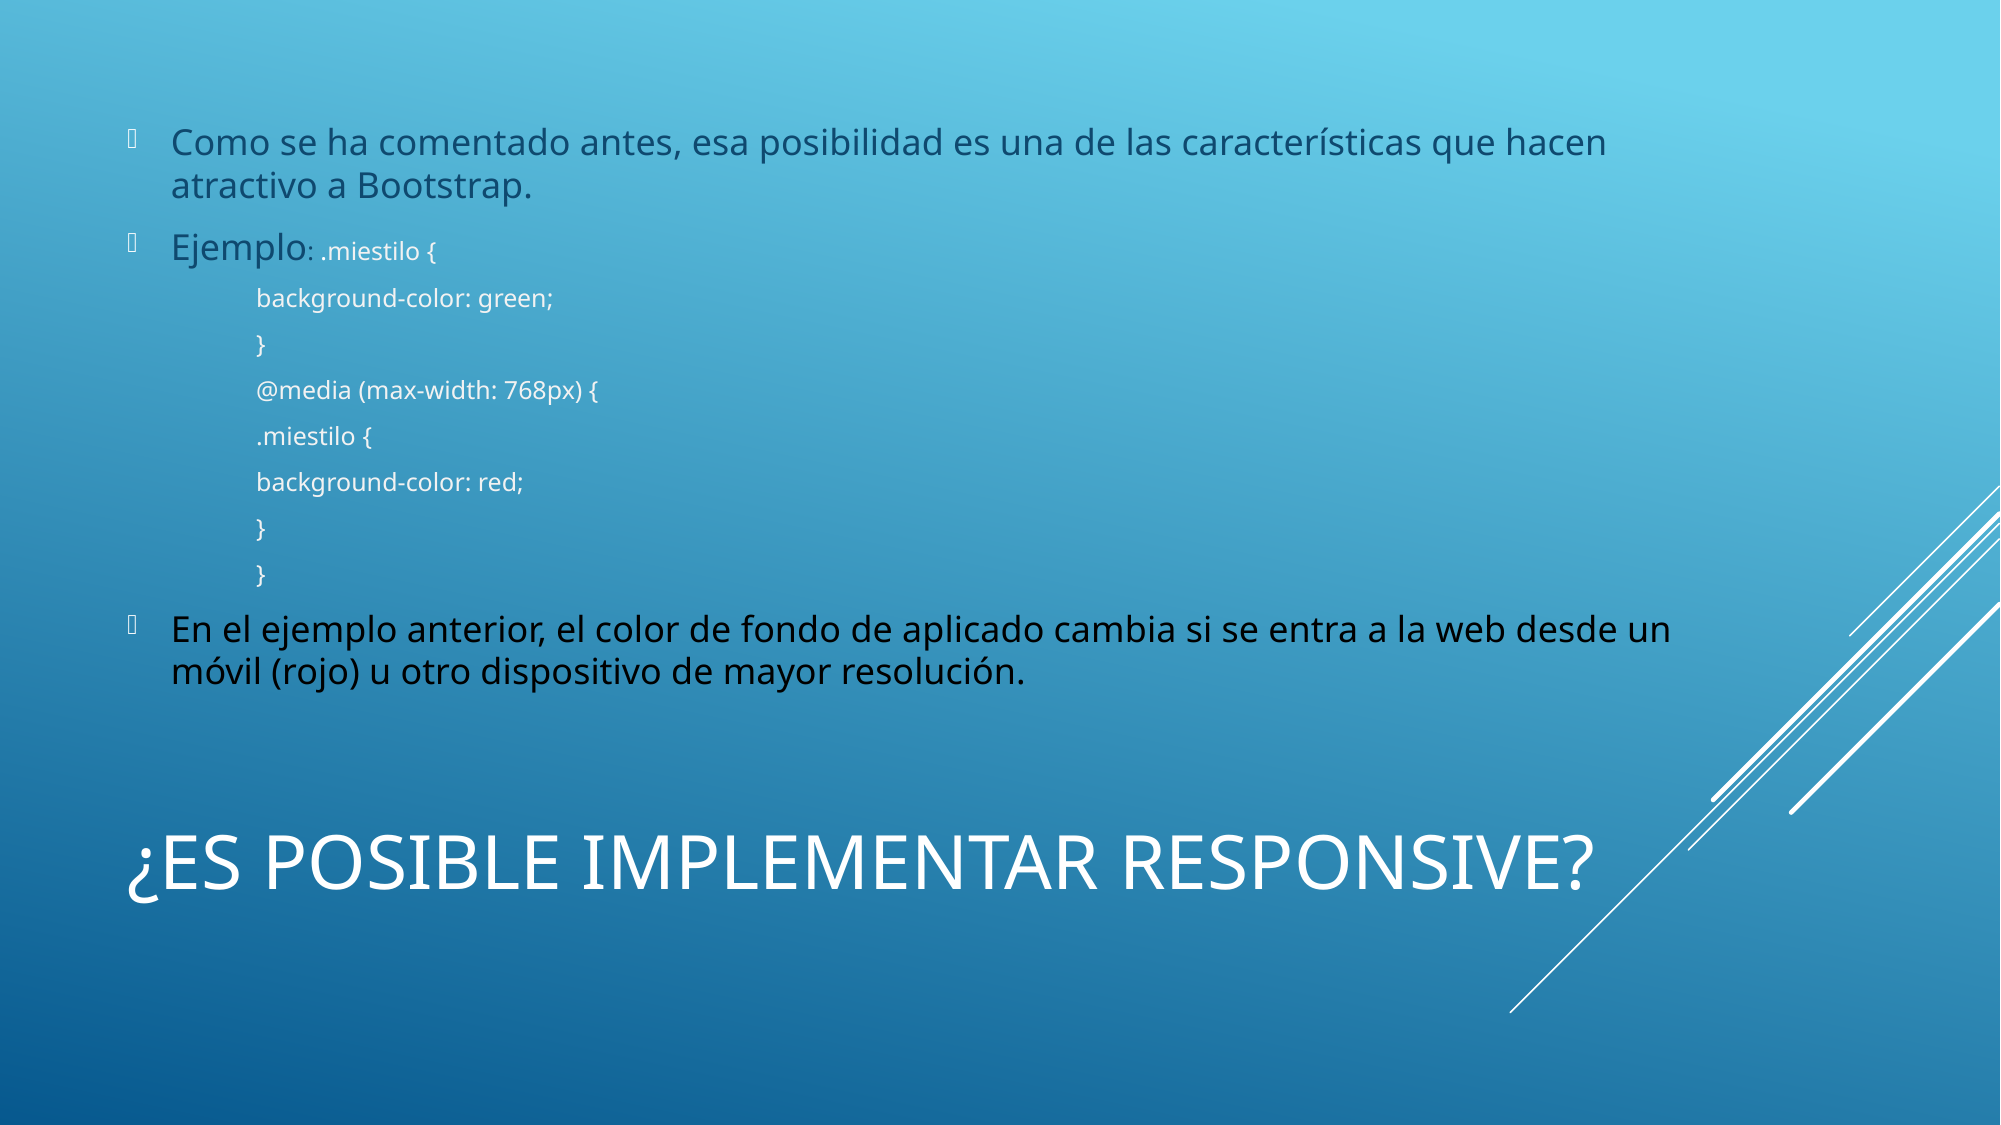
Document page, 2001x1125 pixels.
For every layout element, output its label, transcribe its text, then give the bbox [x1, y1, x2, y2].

list Como se ha comentado antes, esa posibilidad es una de las características que hacen atractivo a Bootstrap. Ejemplo: .miestilo { background-color: green; } @media (max-width: 768px) { .miestilo { background-color: red; } } En el ejemplo anterior, el color de fondo de aplicado cambia si se entra a la web desde un móvil (rojo) u otro dispositivo de mayor resolución. [112, 112, 1712, 706]
title ¿Es posible implementar Responsive? [112, 736, 1642, 984]
